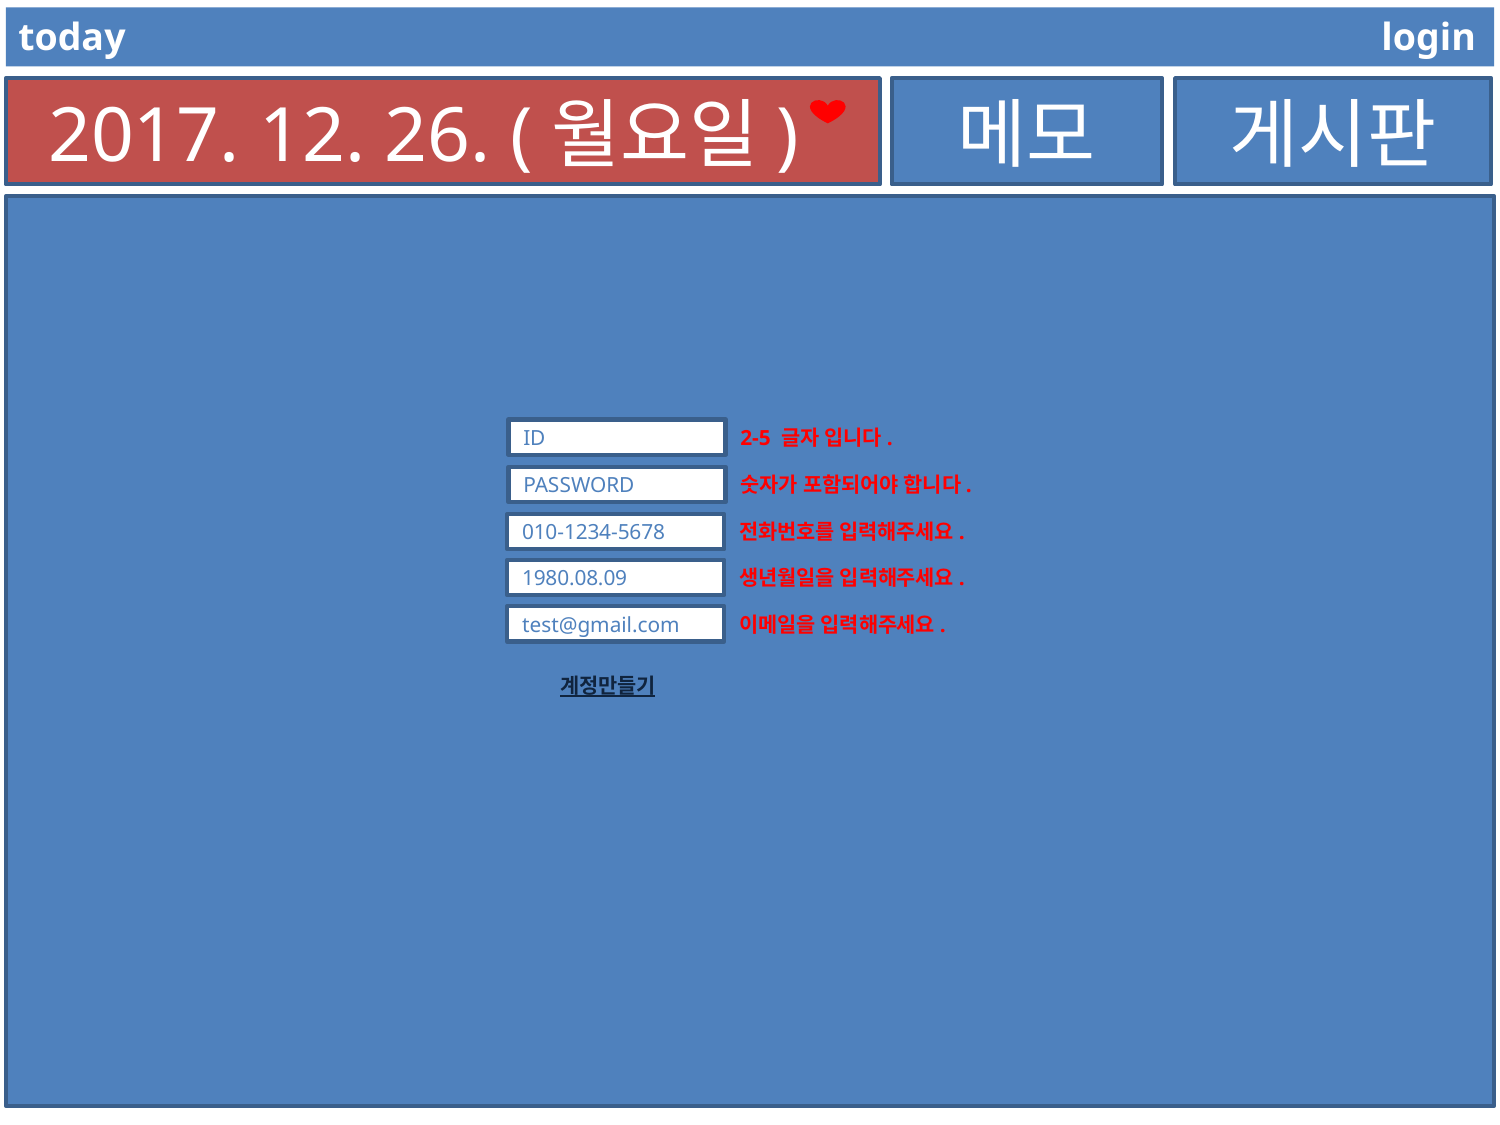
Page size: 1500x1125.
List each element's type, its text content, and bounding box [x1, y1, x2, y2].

text_box 생년월일을 입력해주세요. [722, 558, 1104, 597]
text_box 2-5 글자 입니다. [724, 417, 945, 457]
text_box [4, 194, 1496, 1108]
text_box test@gmail.com [505, 604, 722, 644]
text_box 게시판 [1173, 76, 1493, 186]
text_box login [1366, 5, 1491, 66]
text_box 이메일을 입력해주세요. [722, 604, 1104, 644]
text_box 전화번호를 입력해주세요. [722, 512, 1104, 551]
text_box 1980.08.09 [505, 558, 722, 597]
text_box [4, 5, 1496, 68]
text_box ID [506, 417, 724, 457]
text_box 숫자가 포함되어야 합니다. [724, 465, 1105, 504]
text_box today [3, 5, 141, 66]
text_box 2017. 12. 26. (월요일) [4, 76, 882, 186]
text_box 계정만들기 [544, 665, 690, 705]
text_box [807, 98, 848, 126]
text_box PASSWORD [506, 465, 724, 504]
text_box 메모 [890, 76, 1164, 186]
text_box 010-1234-5678 [505, 512, 722, 551]
